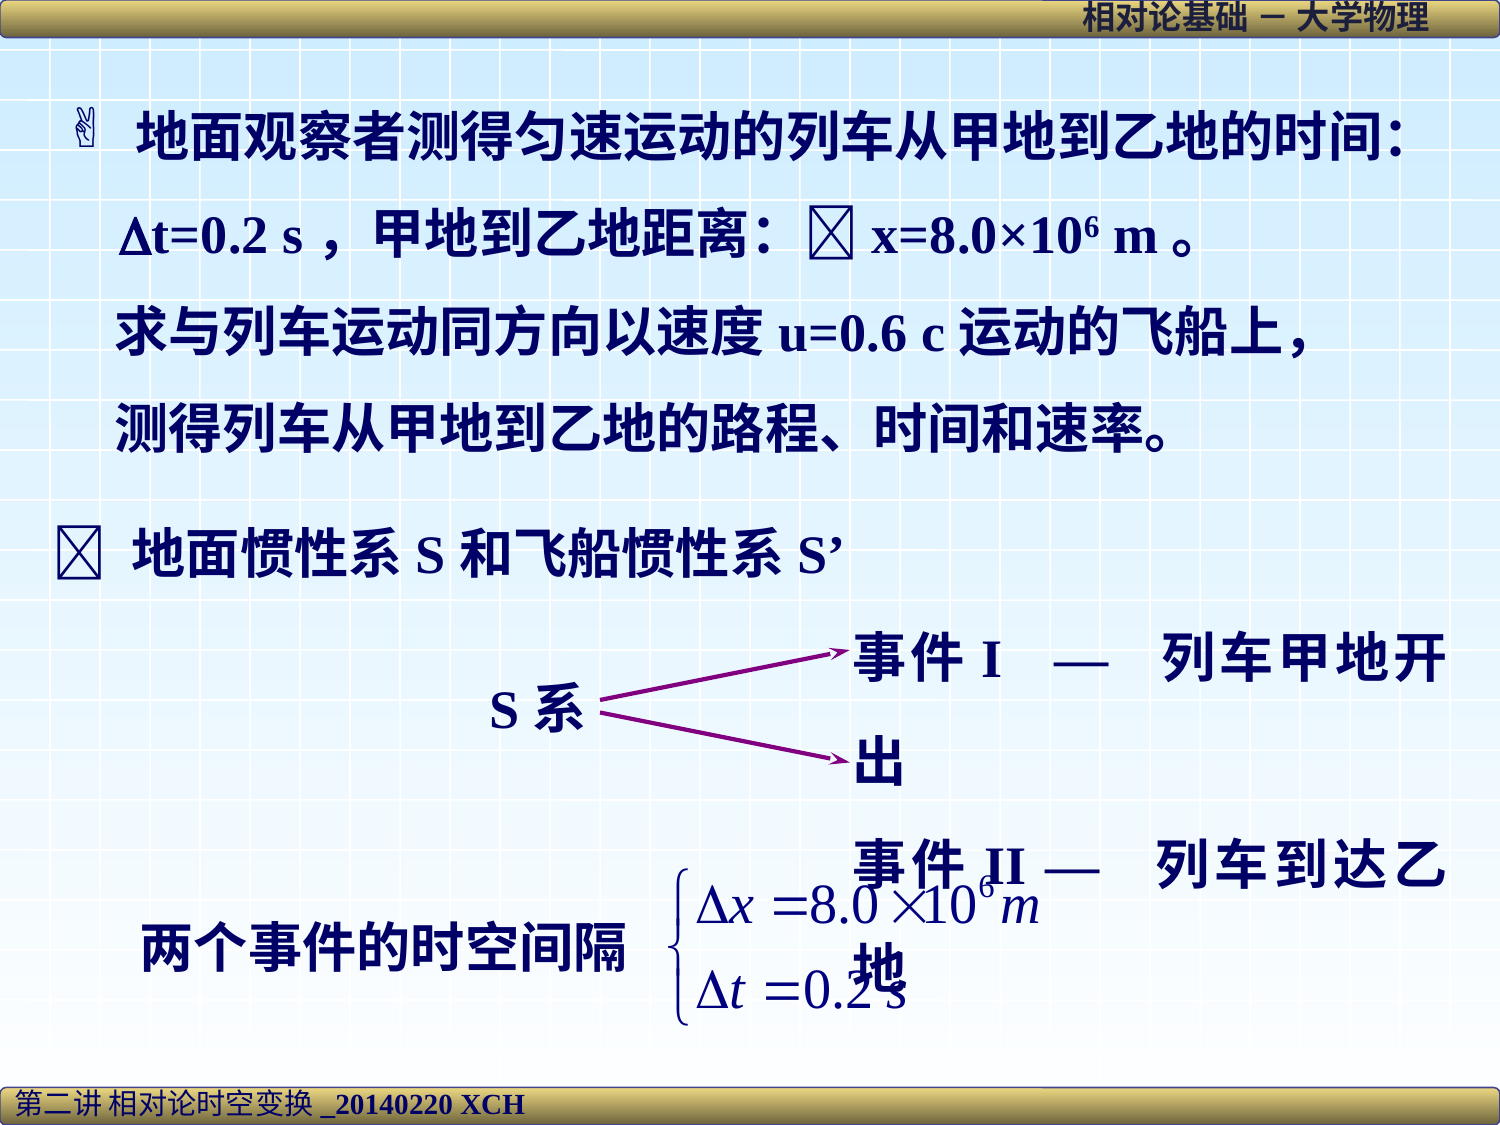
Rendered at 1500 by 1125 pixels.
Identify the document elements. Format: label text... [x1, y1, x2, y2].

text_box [655, 857, 1050, 1038]
text_box 事件I — 列车甲地开出 事件II — 列车到达乙地 [837, 576, 1463, 1007]
text_box  地面惯性系S和飞船惯性系S’ [37, 512, 875, 593]
text_box [828, 752, 850, 765]
text_box [828, 647, 850, 661]
text_box S系 [474, 660, 613, 747]
text_box 两个事件的时空间隔 [125, 899, 655, 987]
text_box 地面观察者测得匀速运动的列车从甲地到乙地的时间： t=0.2 s，甲地到乙地距离：x=8.0×106 m。 求与列车运动同方向以速度u=0.6 c运动的飞船上， 测得列车从甲地到乙地的路程、时间和速率。 [49, 62, 1488, 467]
